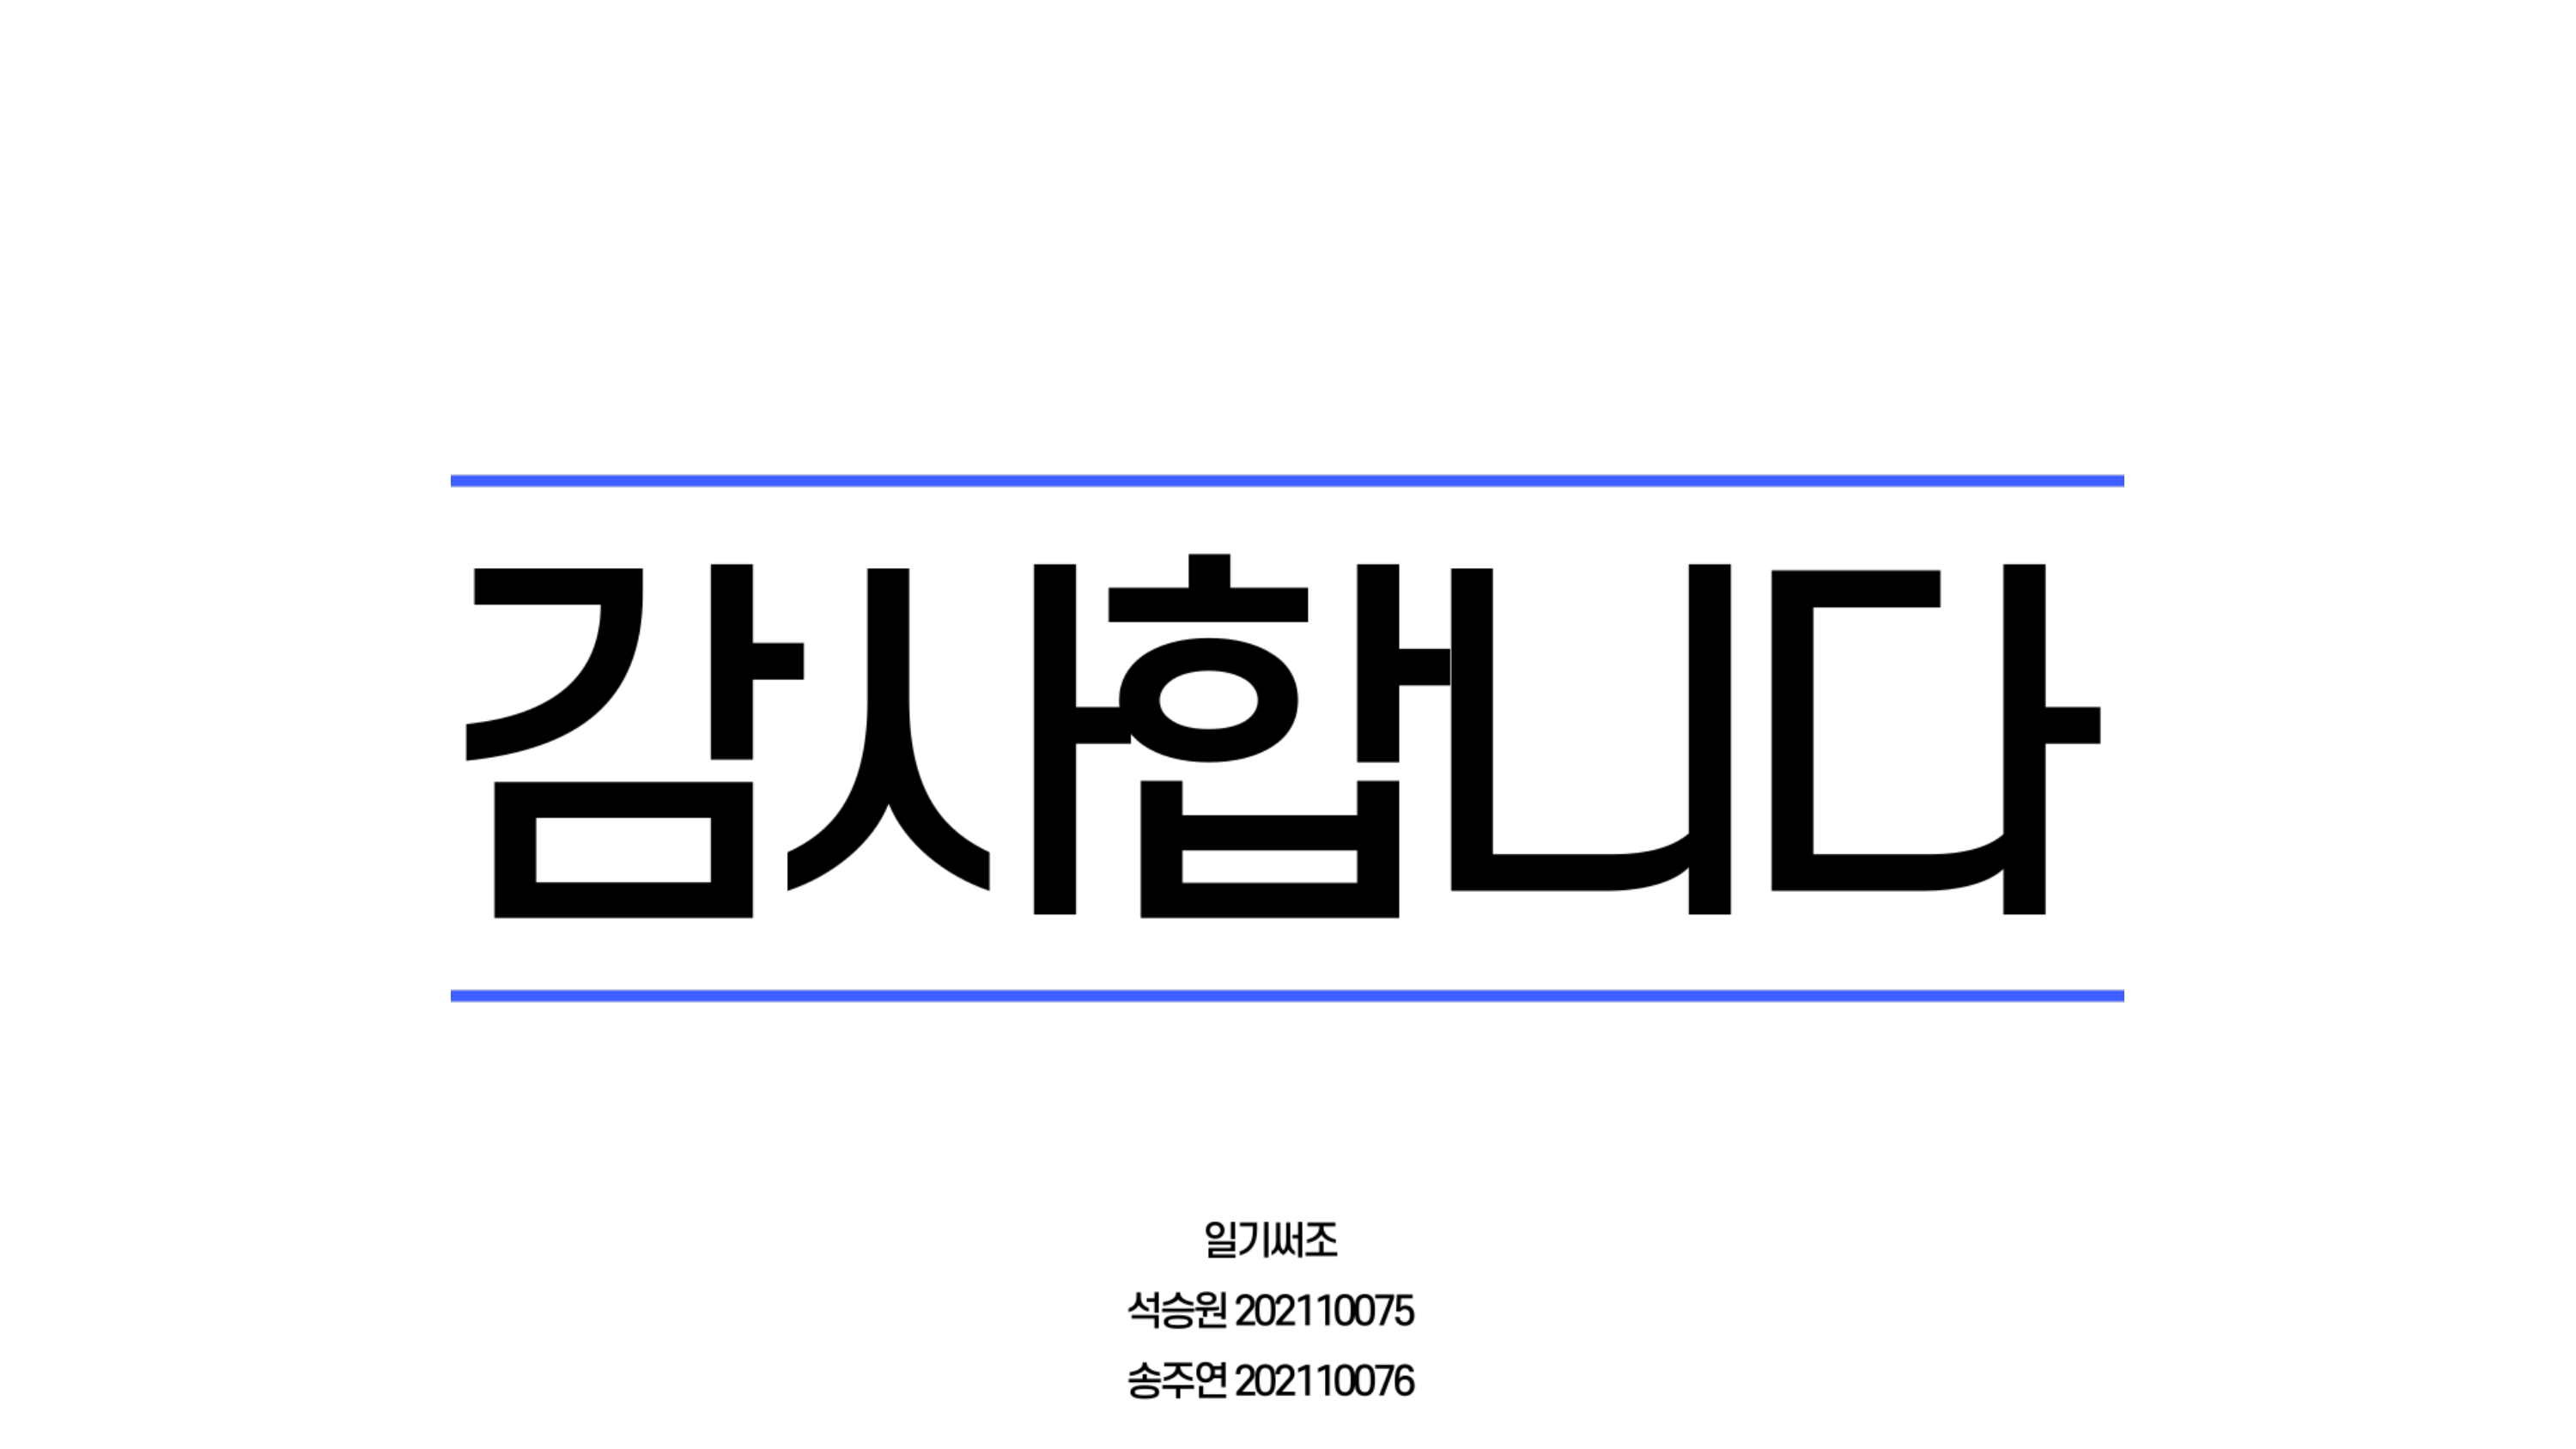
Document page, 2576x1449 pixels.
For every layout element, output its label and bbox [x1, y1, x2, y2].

picture [947, 1209, 1431, 1428]
text_box [451, 458, 2124, 504]
picture [359, 408, 2276, 1097]
